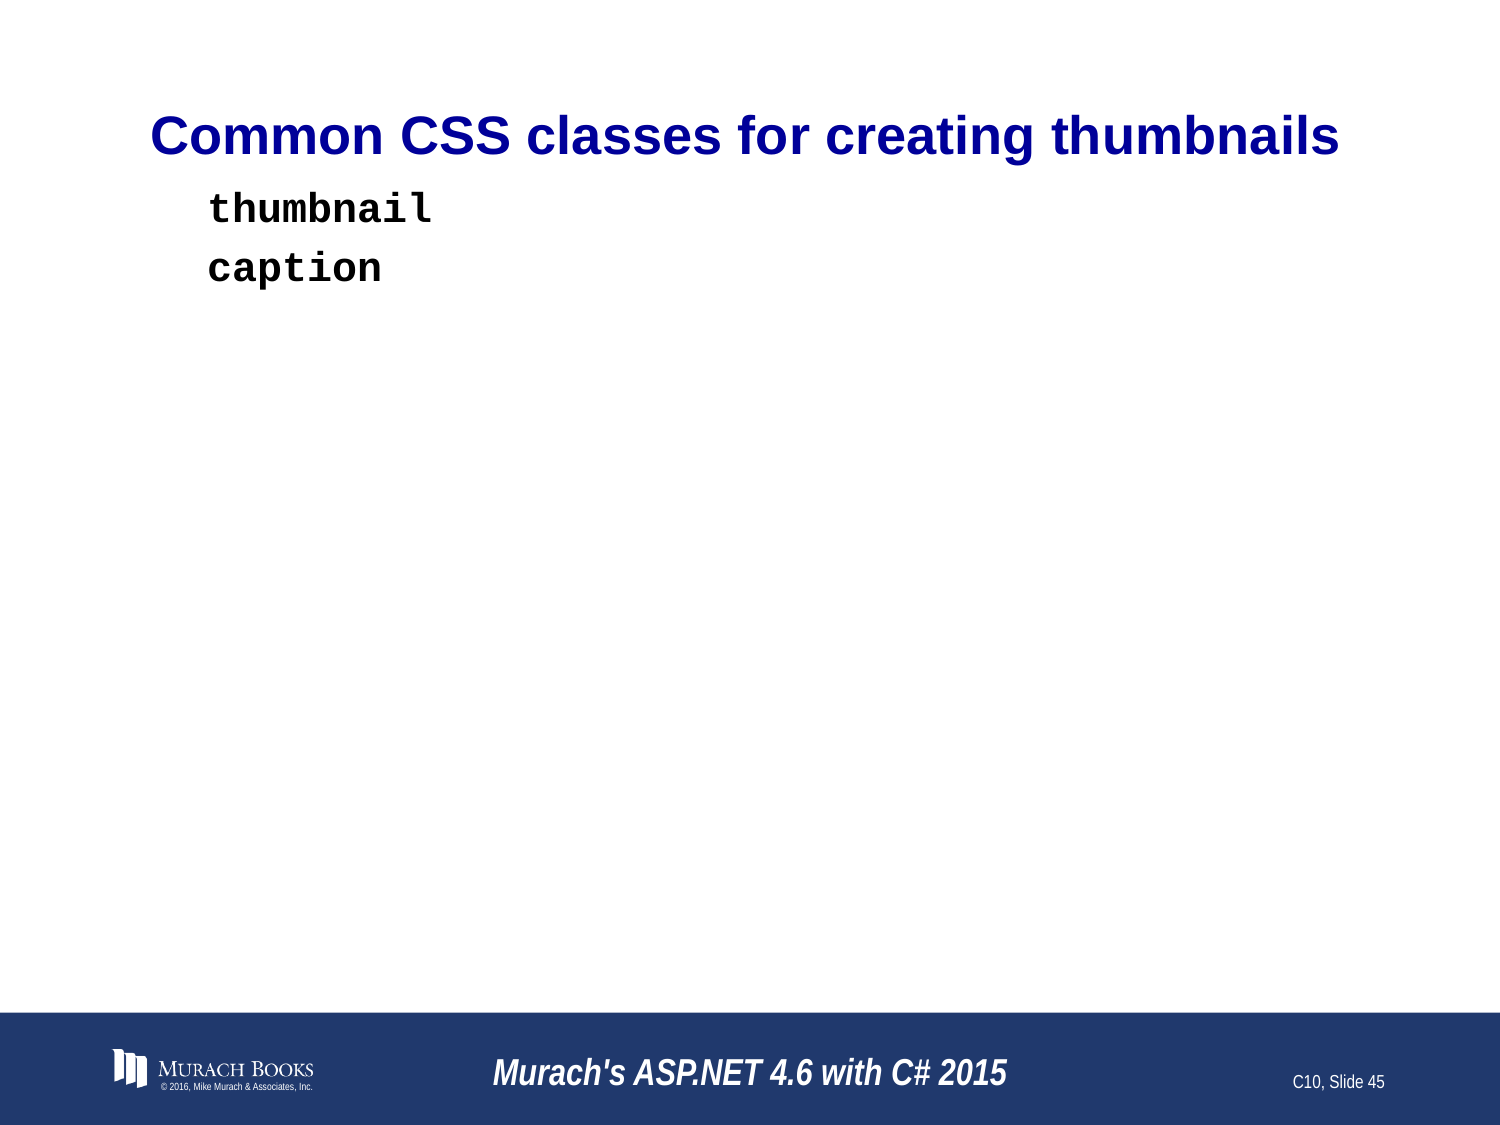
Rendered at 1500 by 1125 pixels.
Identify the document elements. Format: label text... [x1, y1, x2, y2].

footer © 2016, Mike Murach & Associates, Inc. [12, 1025, 463, 1100]
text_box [149, 187, 1348, 311]
slide_number C10, Slide 45 [1087, 1025, 1400, 1100]
title Common CSS classes for creating thumbnails [150, 99, 1350, 166]
slide_number Murach's ASP.NET 4.6 with C# 2015 [463, 1025, 1050, 1100]
